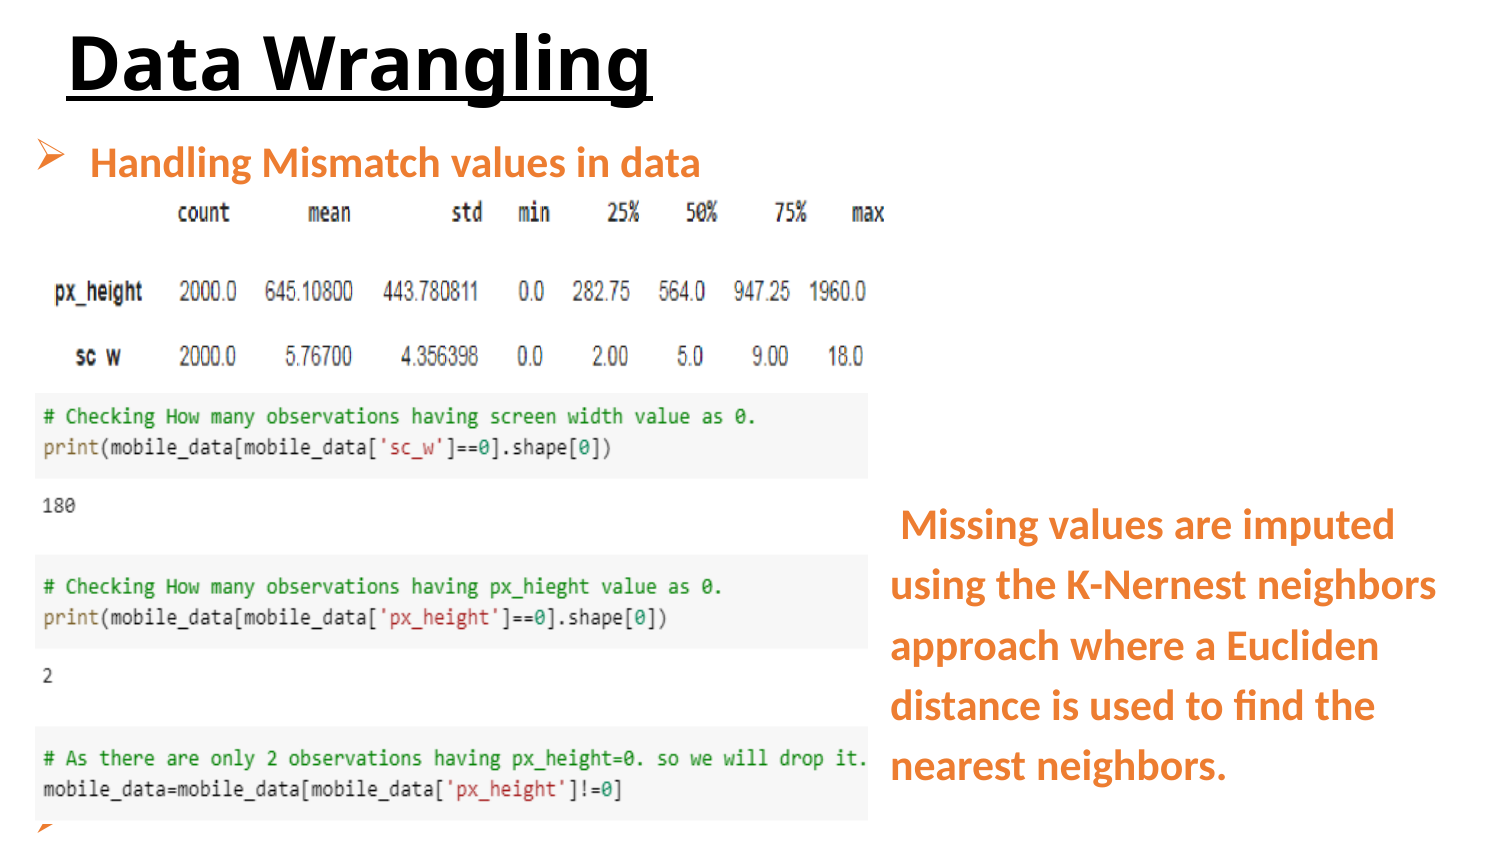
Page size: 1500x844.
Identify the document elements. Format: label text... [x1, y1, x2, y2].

list Handling Mismatch values in data Missing values are imputed using the K-Nernest neighbors approach where a Eucliden distance is used to find the nearest neighbors. [0, 110, 1500, 844]
title Data Wrangling [51, 0, 1449, 95]
picture [35, 191, 884, 824]
